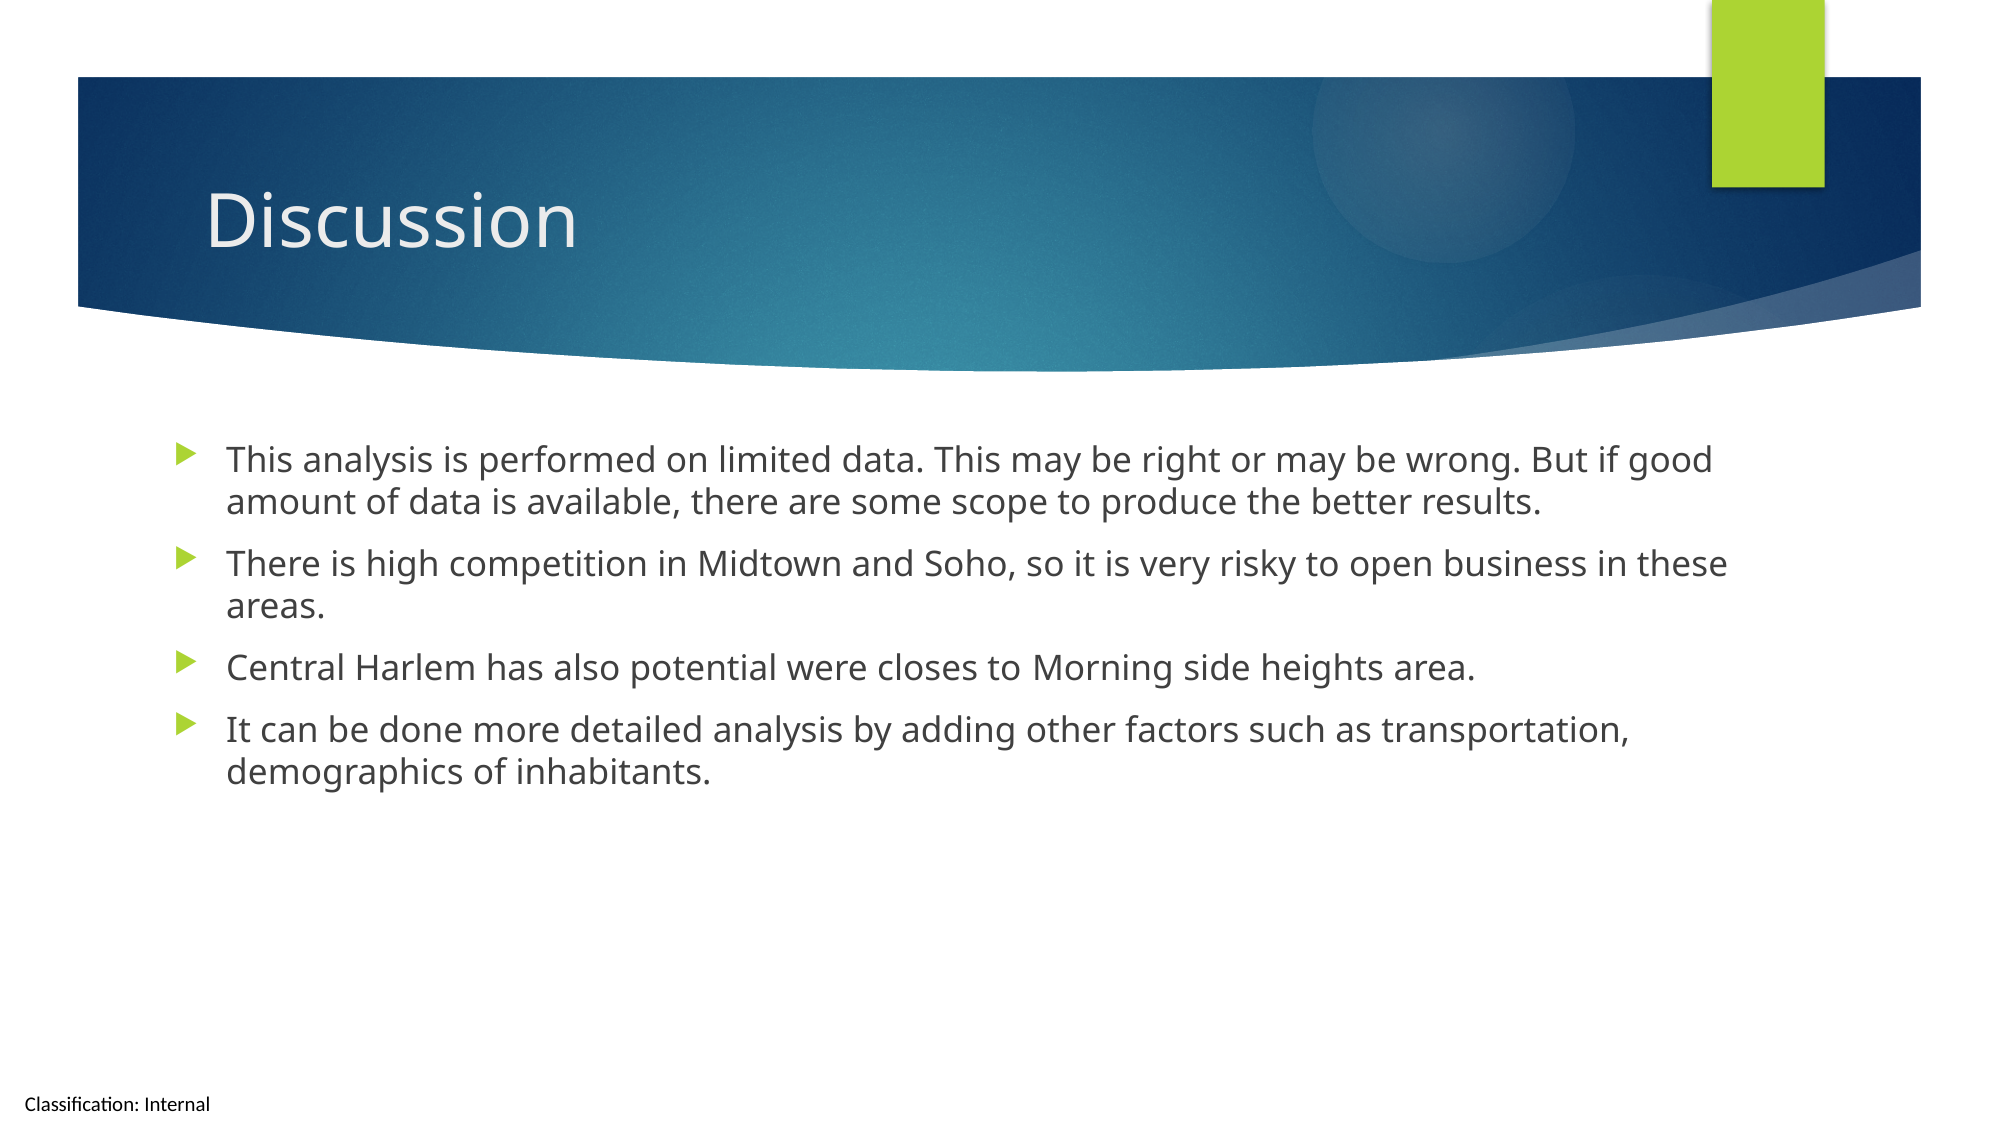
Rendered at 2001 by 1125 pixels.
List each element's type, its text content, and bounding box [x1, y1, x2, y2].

list This analysis is performed on limited data. This may be right or may be wrong. But if good amount of data is available, there are some scope to produce the better results. There is high competition in Midtown and Soho, so it is very risky to open business in these areas. Central Harlem has also potential were closes to Morning side heights area. It can be done more detailed analysis by adding other factors such as transportation, demographics of inhabitants. [158, 429, 1855, 802]
title Discussion [189, 159, 1627, 276]
